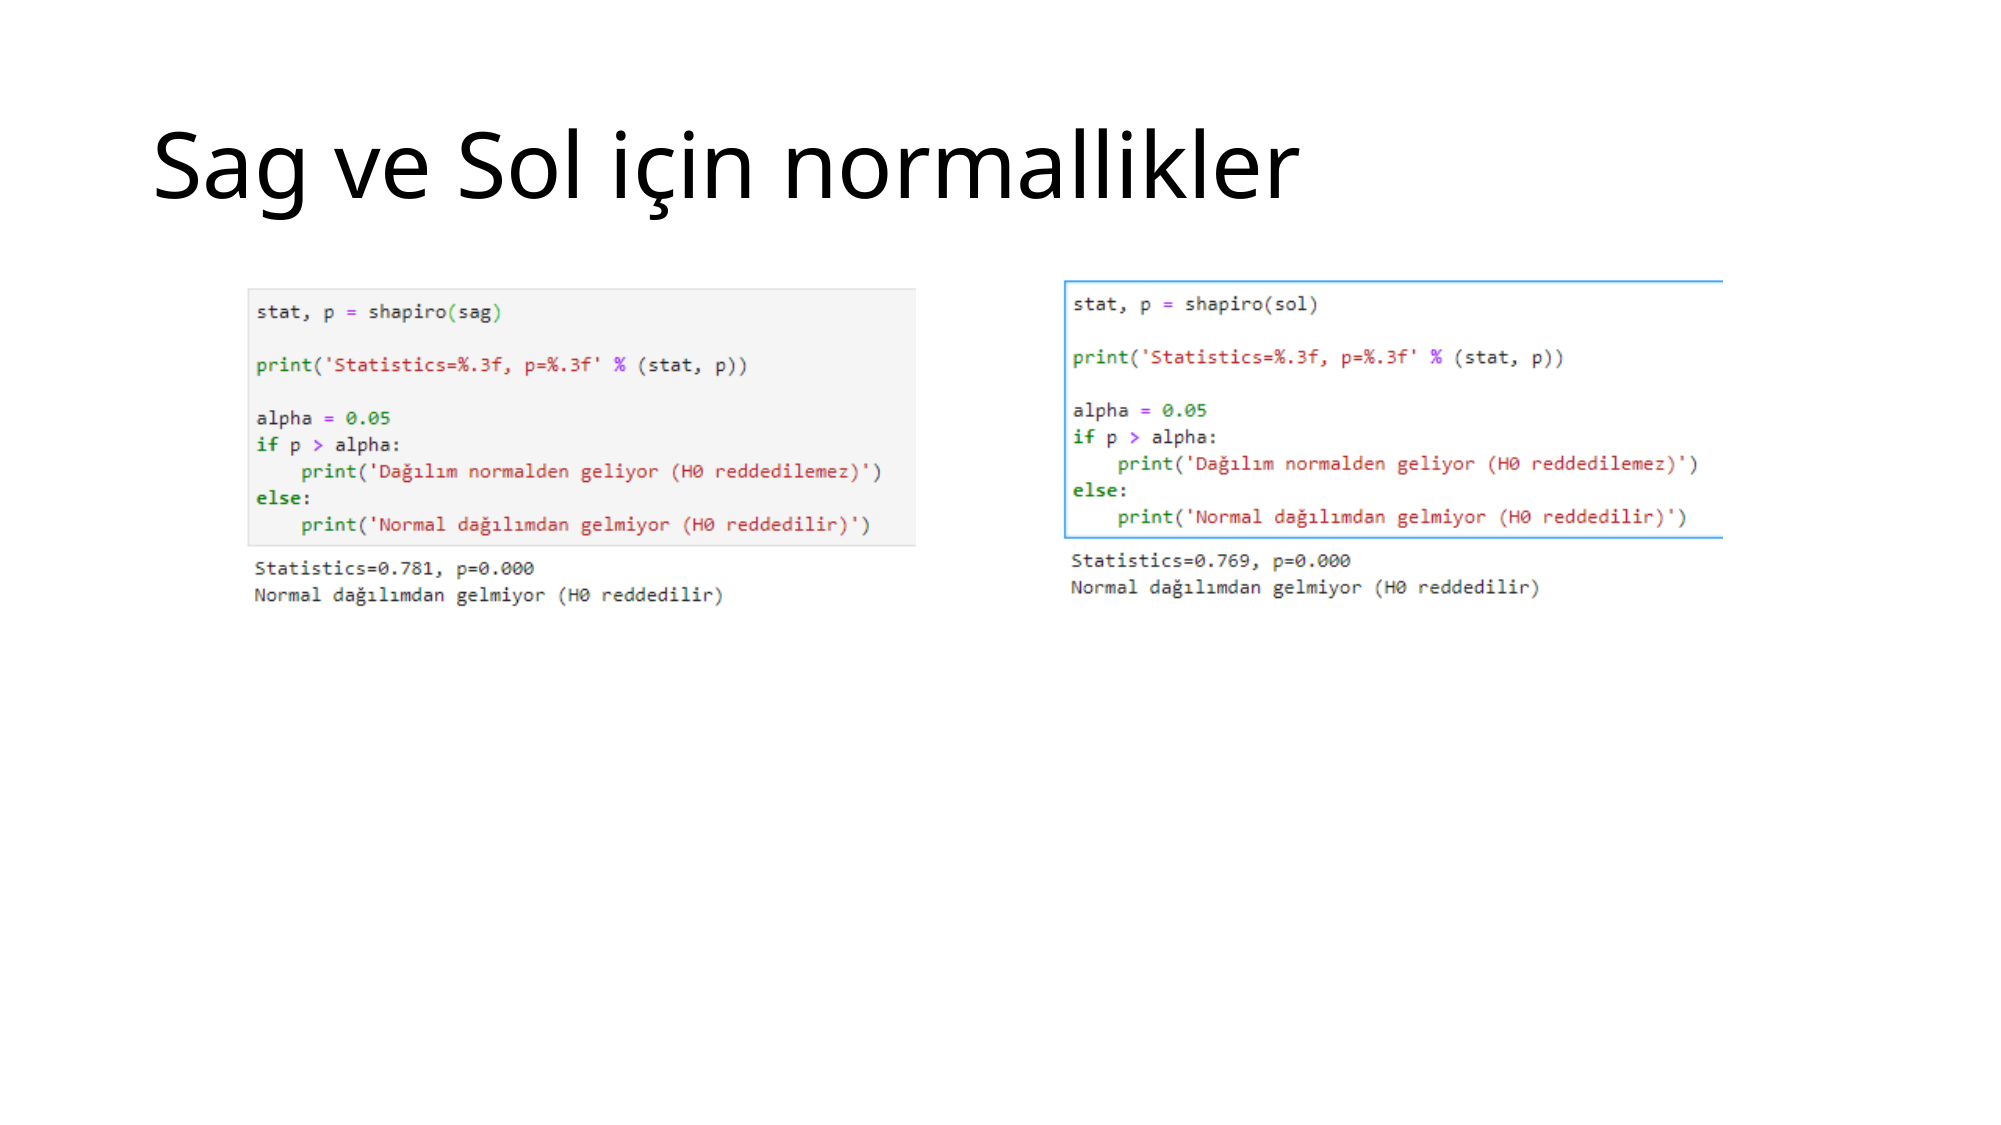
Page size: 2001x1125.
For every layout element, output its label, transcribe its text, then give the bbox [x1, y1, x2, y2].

picture [1055, 276, 1723, 611]
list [239, 276, 916, 615]
title Sag ve Sol için normallikler [137, 59, 1863, 278]
